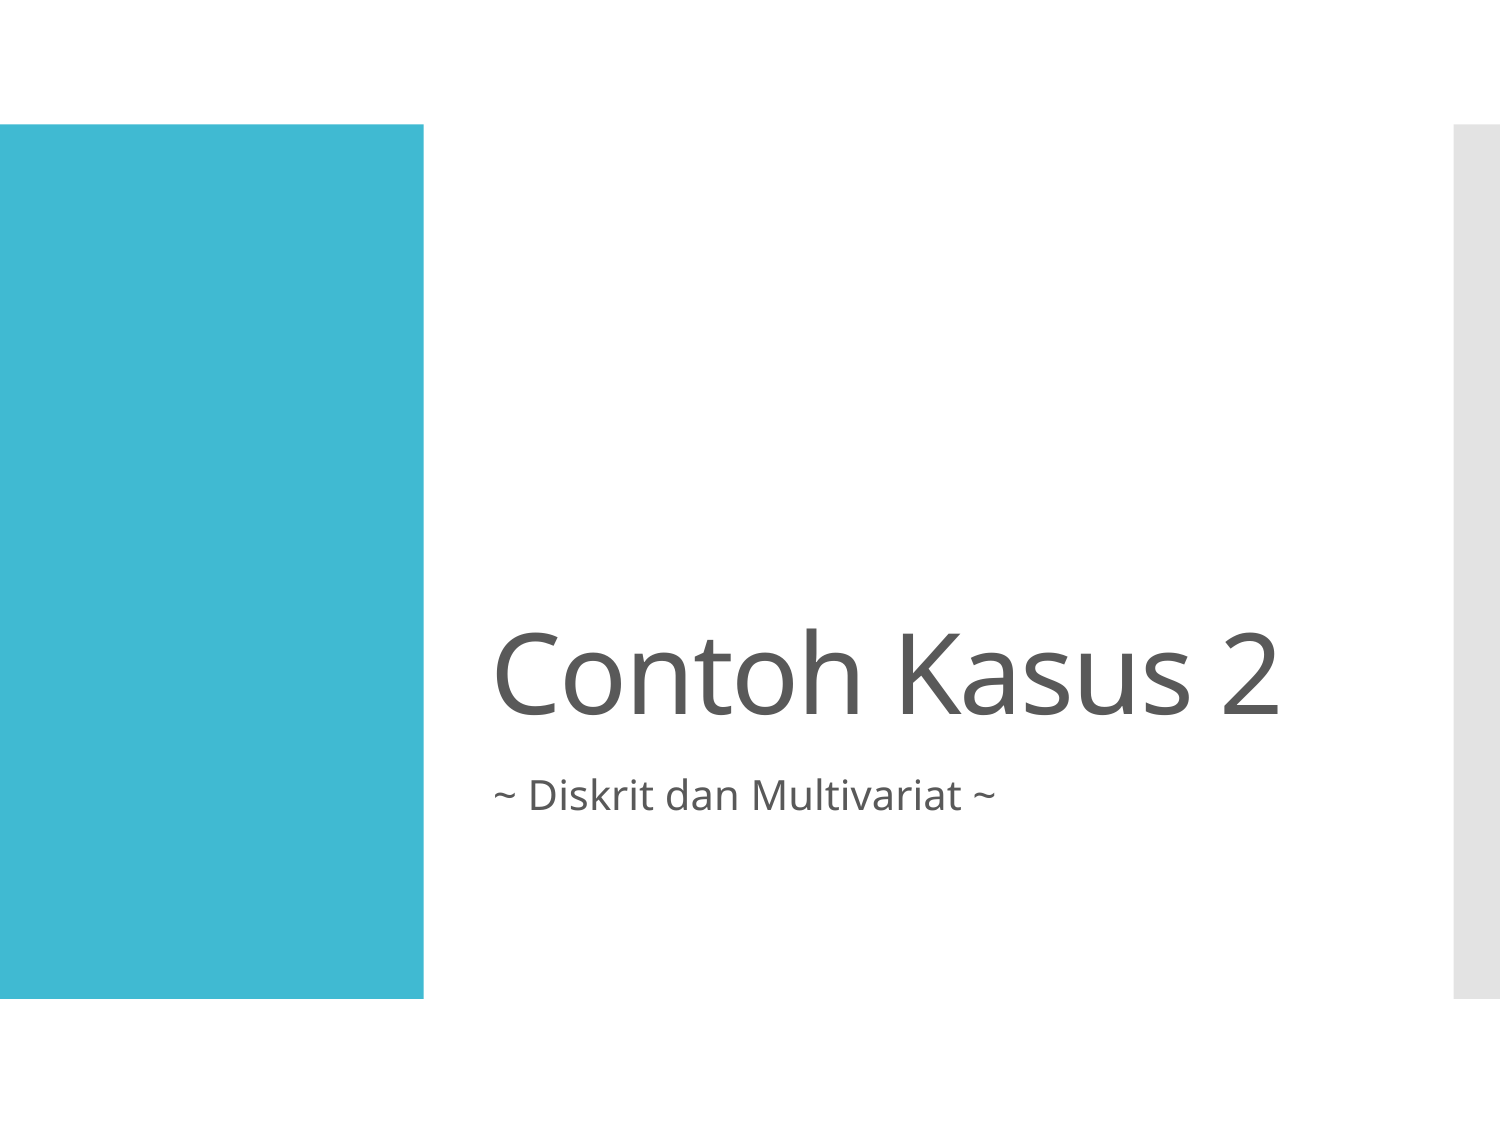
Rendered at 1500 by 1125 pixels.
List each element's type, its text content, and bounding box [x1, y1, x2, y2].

title Contoh Kasus 2 [475, 213, 1376, 747]
list ~ Diskrit dan Multivariat ~ [478, 766, 1379, 917]
